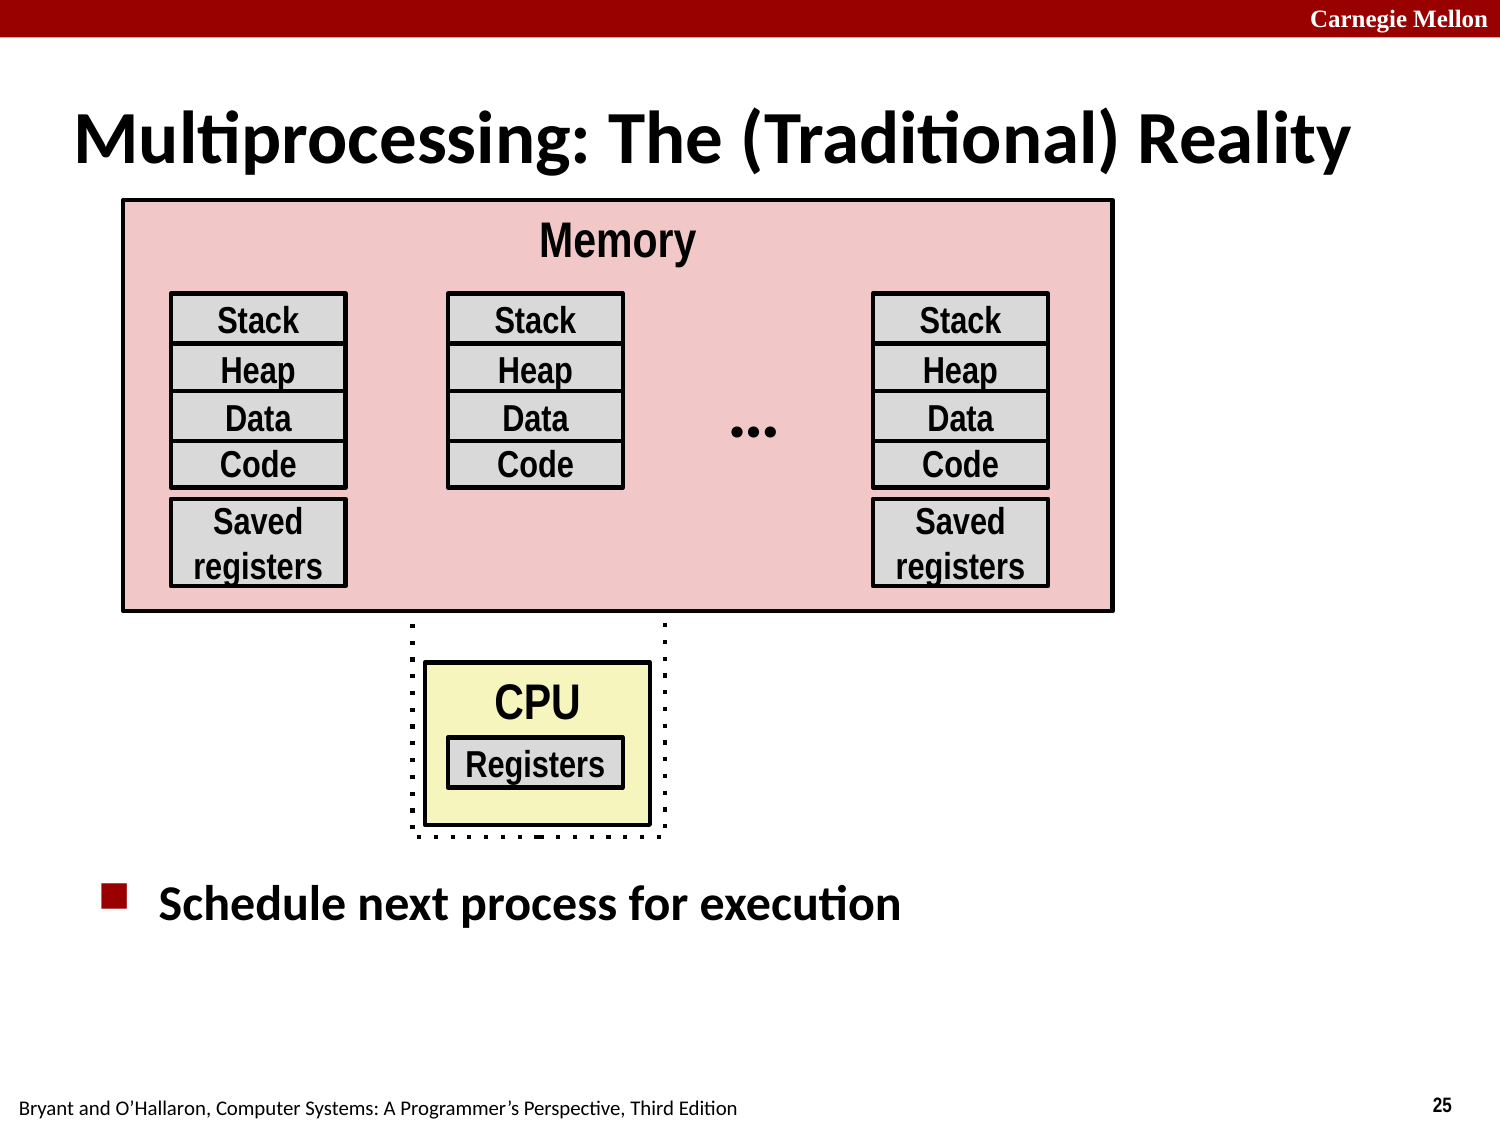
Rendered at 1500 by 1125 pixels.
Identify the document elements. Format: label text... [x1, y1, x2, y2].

text_box Stack [170, 293, 346, 343]
text_box Saved registers [170, 498, 346, 587]
text_box [412, 612, 665, 838]
text_box Heap [170, 343, 346, 390]
text_box Data [447, 390, 623, 441]
text_box Code [872, 441, 1048, 488]
list Schedule next process for execution [87, 862, 1488, 951]
text_box Code [447, 441, 623, 488]
title Multiprocessing: The (Traditional) Reality [58, 71, 1451, 197]
text_box Registers [447, 737, 623, 788]
text_box Code [170, 441, 346, 488]
text_box Saved registers [872, 498, 1048, 587]
text_box Stack [447, 293, 623, 343]
text_box Data [872, 390, 1048, 441]
text_box Stack [872, 293, 1048, 343]
text_box … [712, 355, 796, 460]
text_box Data [170, 390, 346, 441]
text_box Heap [447, 343, 623, 390]
text_box CPU [424, 662, 650, 825]
text_box Heap [872, 343, 1048, 390]
text_box Memory [123, 199, 1113, 612]
